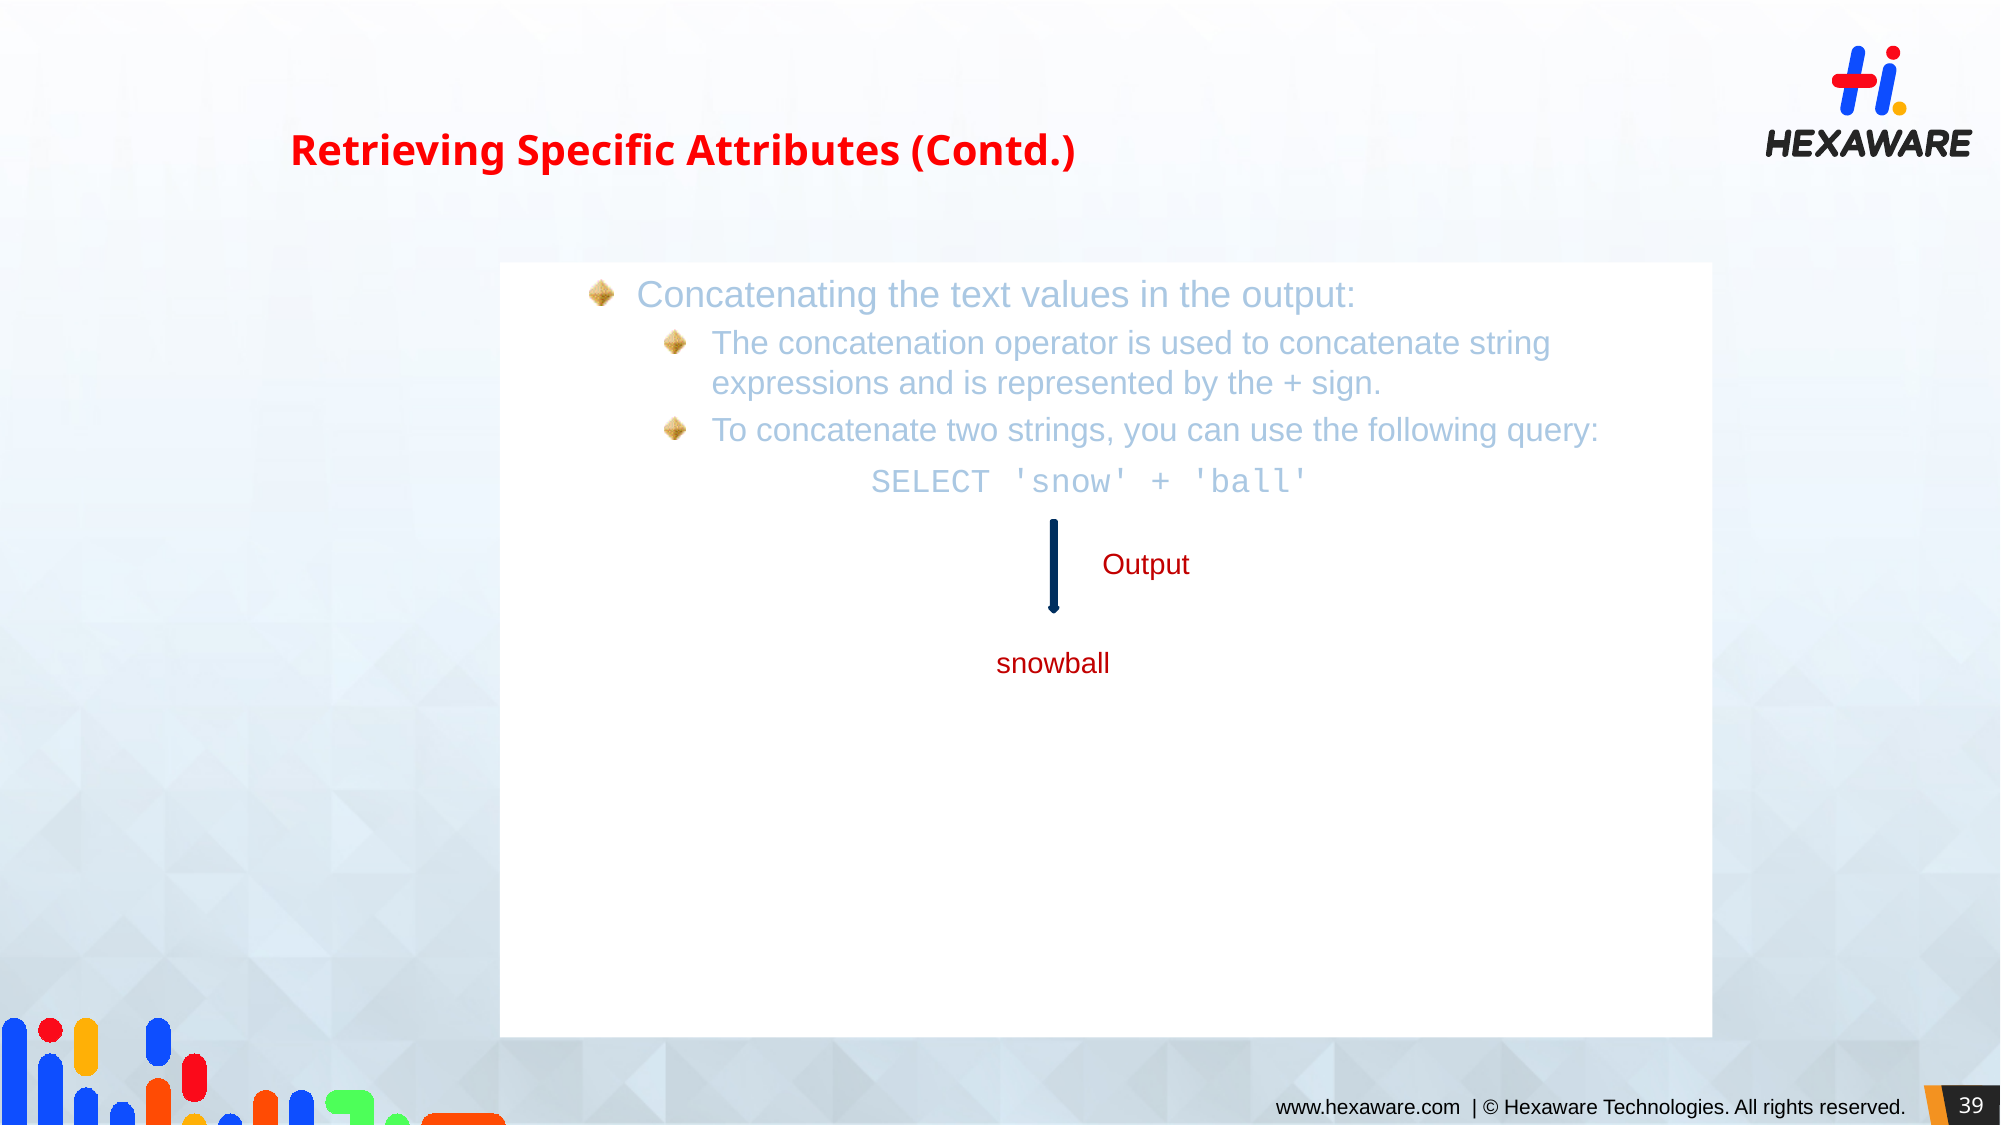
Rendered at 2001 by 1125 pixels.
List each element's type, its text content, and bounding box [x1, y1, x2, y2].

text_box Output [1087, 538, 1413, 588]
picture [0, 0, 2001, 1125]
text_box Retrieving Specific Attributes (Contd.) [274, 116, 1713, 253]
text_box Concatenating the text values in the output: The concatenation operator is used to concatenate string expressions and is represented by the + sign. To concatenate two strings, you can use the following query: SELECT 'snow' + 'ball' [499, 262, 1713, 1038]
text_box [1048, 519, 1060, 614]
text_box snowball [981, 637, 1132, 688]
